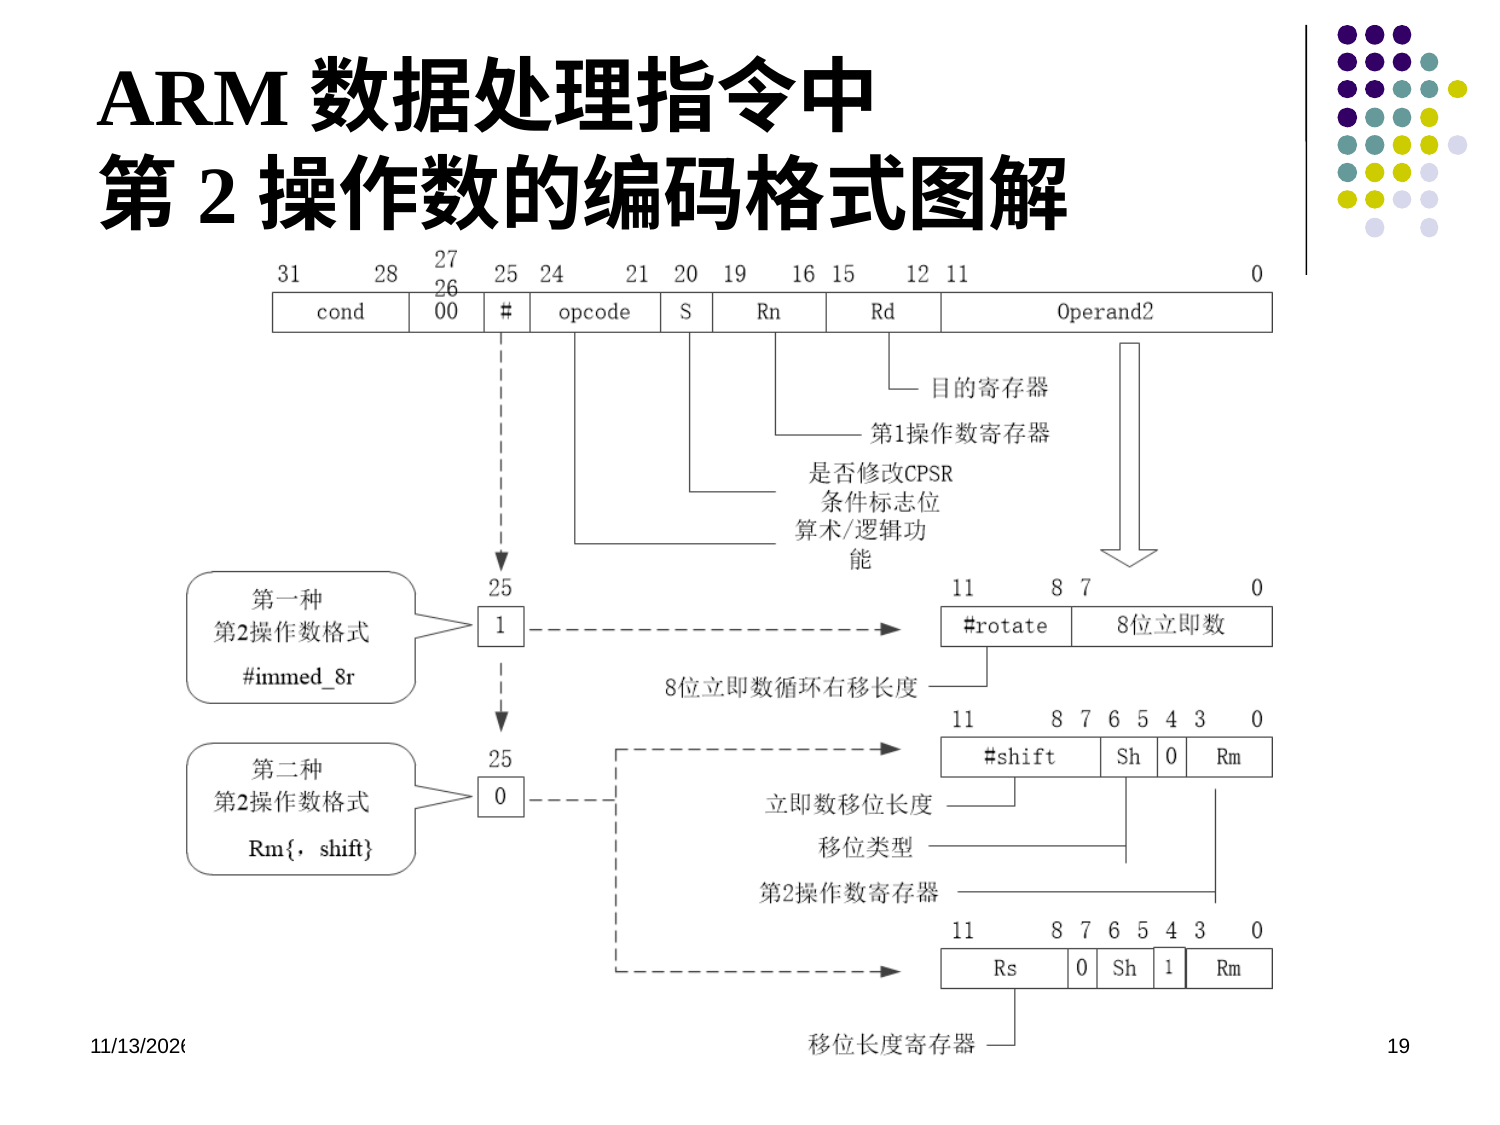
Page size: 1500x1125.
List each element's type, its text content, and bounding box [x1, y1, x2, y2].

slide_number 19 [1074, 1024, 1426, 1101]
title ARM数据处理指令中 第2操作数的编码格式图解 [81, 26, 1319, 246]
picture [185, 245, 1273, 1075]
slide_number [74, 1024, 426, 1101]
